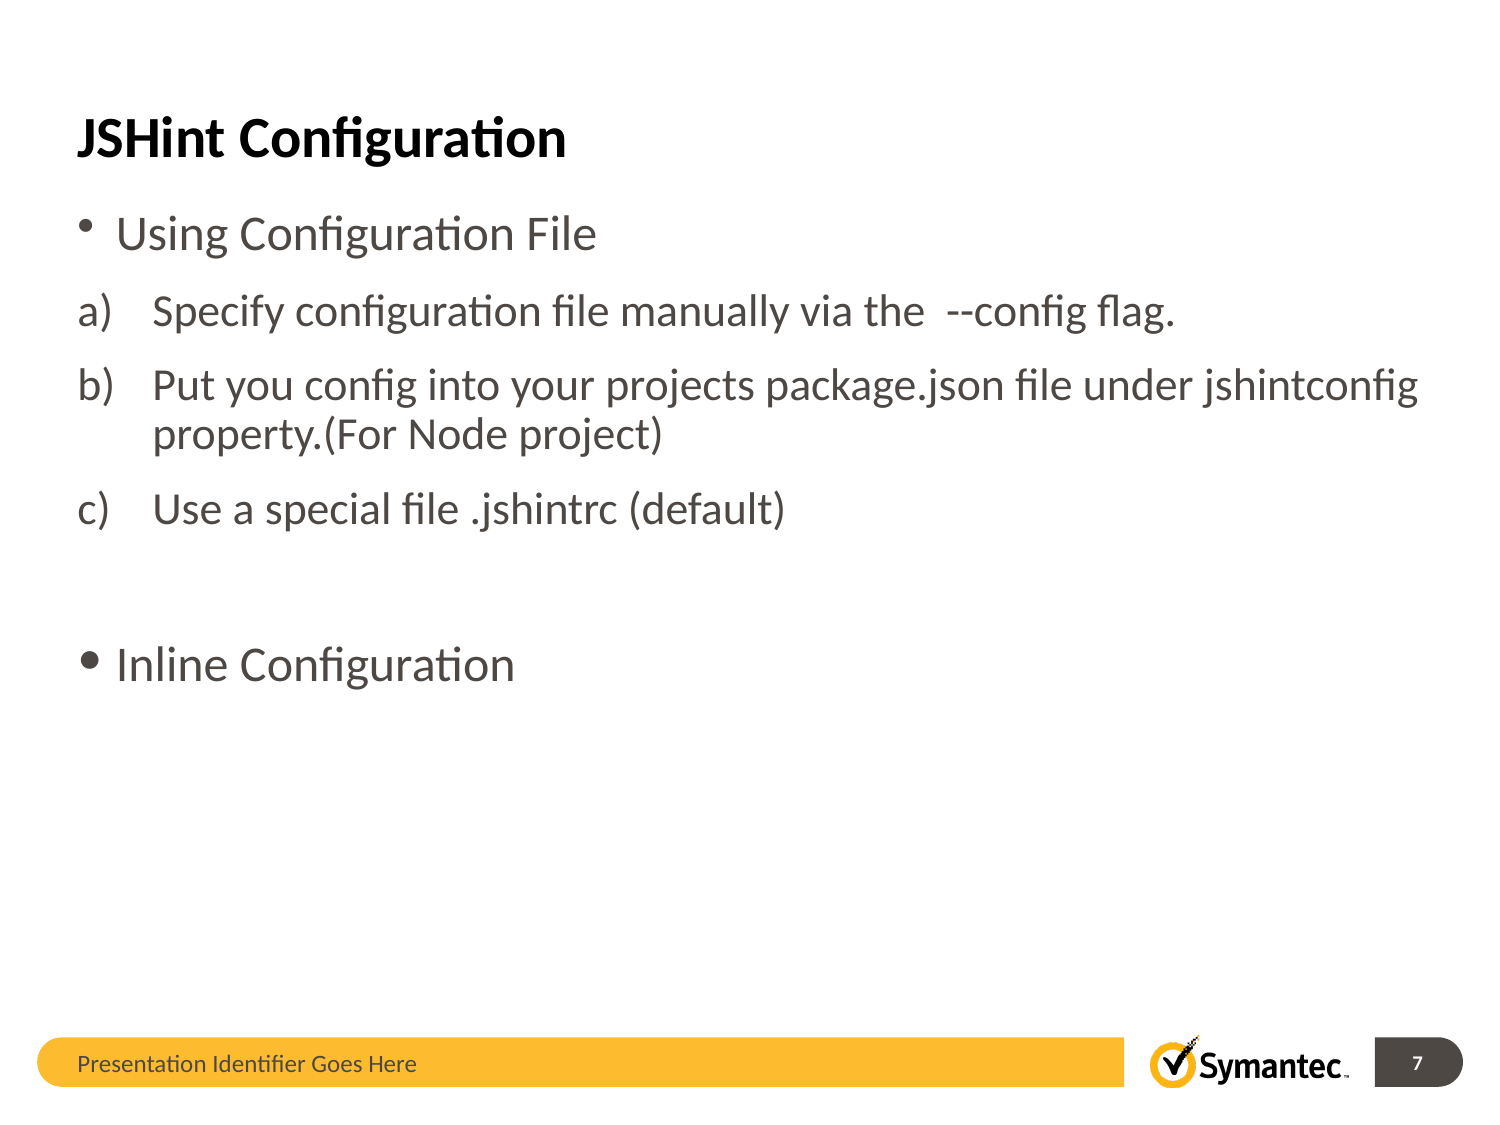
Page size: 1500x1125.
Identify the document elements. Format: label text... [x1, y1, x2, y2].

slide_number 7 [1402, 1049, 1428, 1075]
title JSHint Configuration [62, 40, 1438, 179]
list Using Configuration File Specify configuration file manually via the --config flag. Put you config into your projects package.json file under jshintconfig property.(For Node project) Use a special file .jshintrc (default) Inline Configuration [62, 199, 1438, 1013]
footer Presentation Identifier Goes Here [62, 1042, 749, 1082]
picture [1150, 1035, 1349, 1088]
